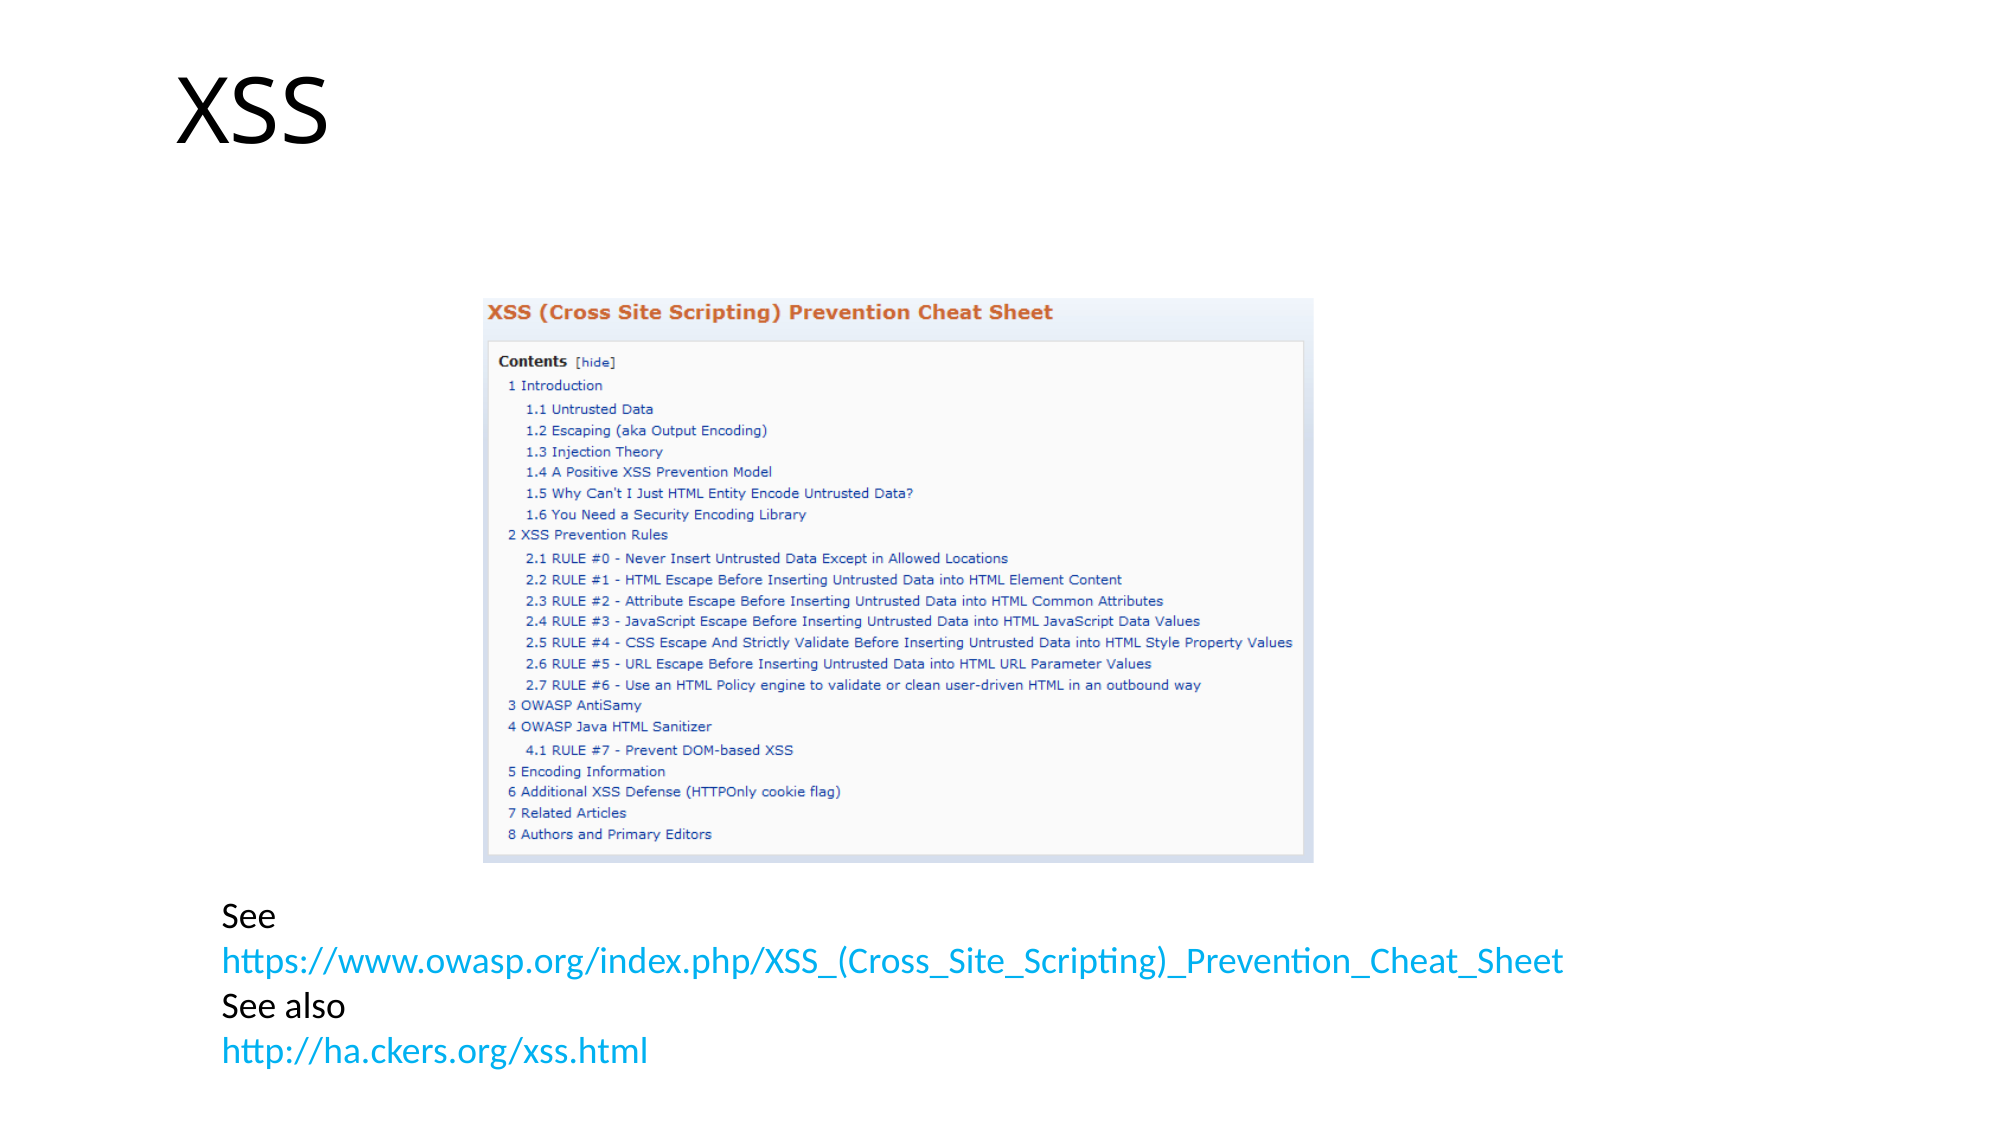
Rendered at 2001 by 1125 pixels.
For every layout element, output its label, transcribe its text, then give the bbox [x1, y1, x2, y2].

title XSS [137, 59, 1863, 278]
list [482, 298, 1314, 863]
text_box See https://www.owasp.org/index.php/XSS_(Cross_Site_Scripting)_Prevention_Cheat_Sheet See also http://ha.ckers.org/xss.html [206, 883, 1728, 1079]
